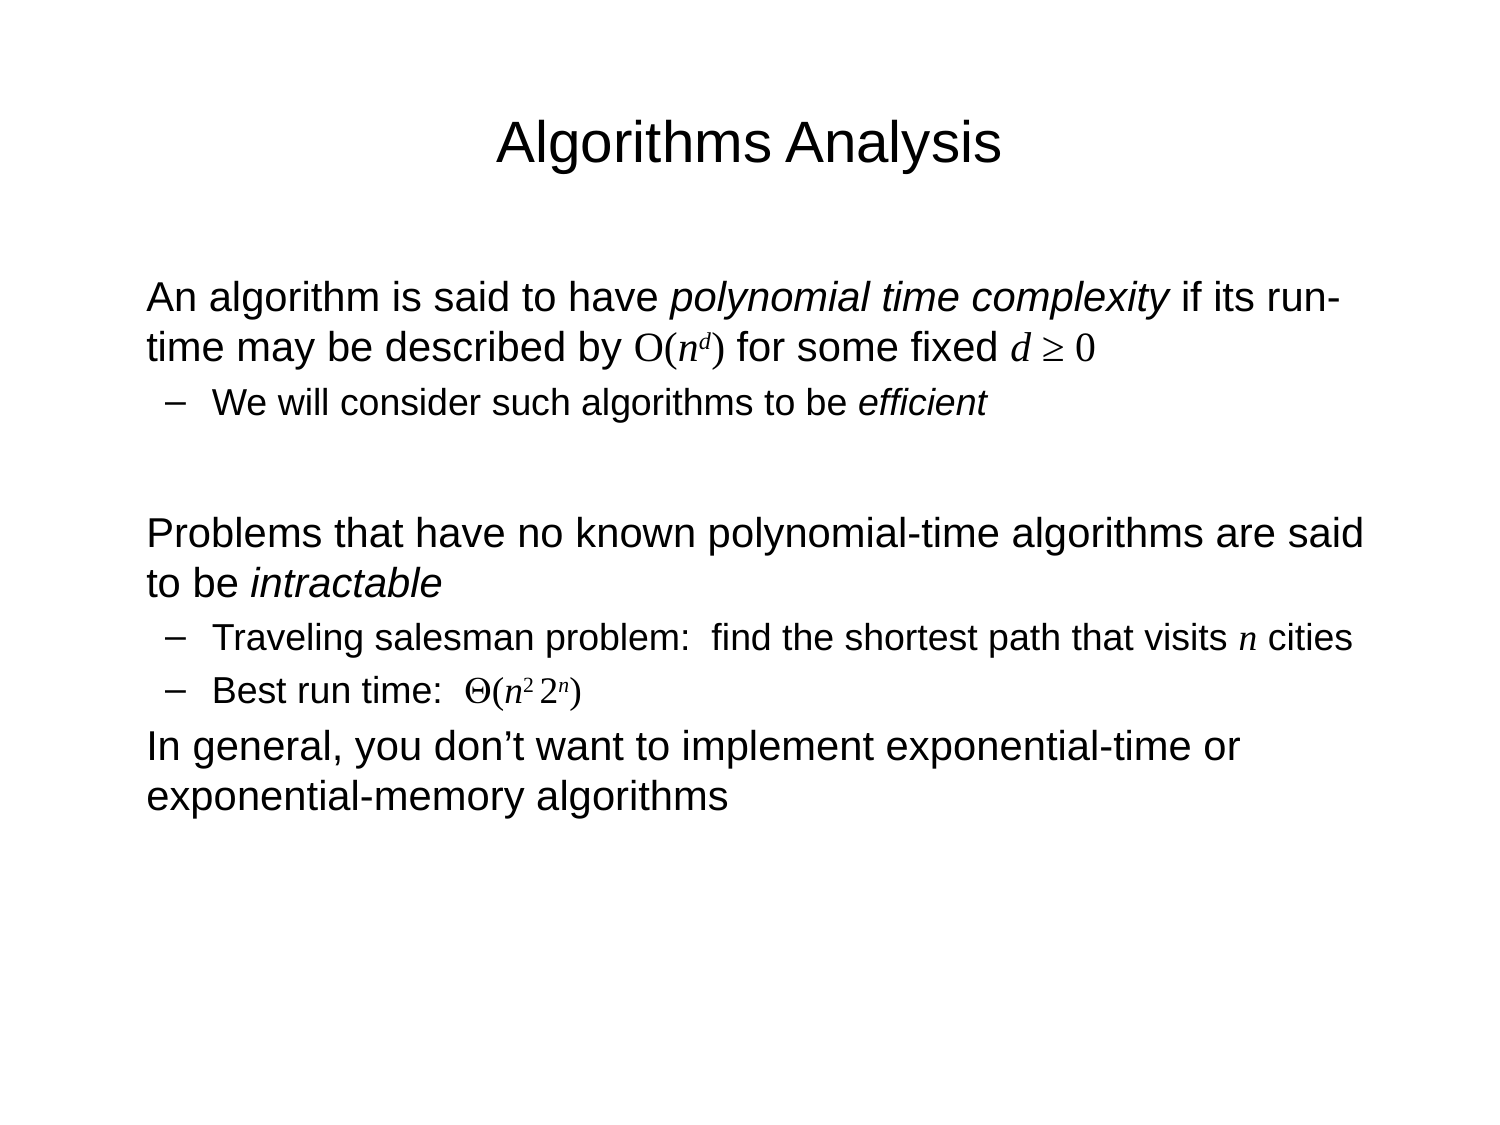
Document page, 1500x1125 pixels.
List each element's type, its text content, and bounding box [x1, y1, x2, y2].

list An algorithm is said to have polynomial time complexity if its run-time may be described by O(nd) for some fixed d ≥ 0 We will consider such algorithms to be efficient Problems that have no known polynomial-time algorithms are said to be intractable Traveling salesman problem: find the shortest path that visits n cities Best run time: Q(n2 2n) In general, you don’t want to implement exponential-time or exponential-memory algorithms [74, 262, 1426, 1006]
title Algorithms Analysis [74, 44, 1426, 233]
